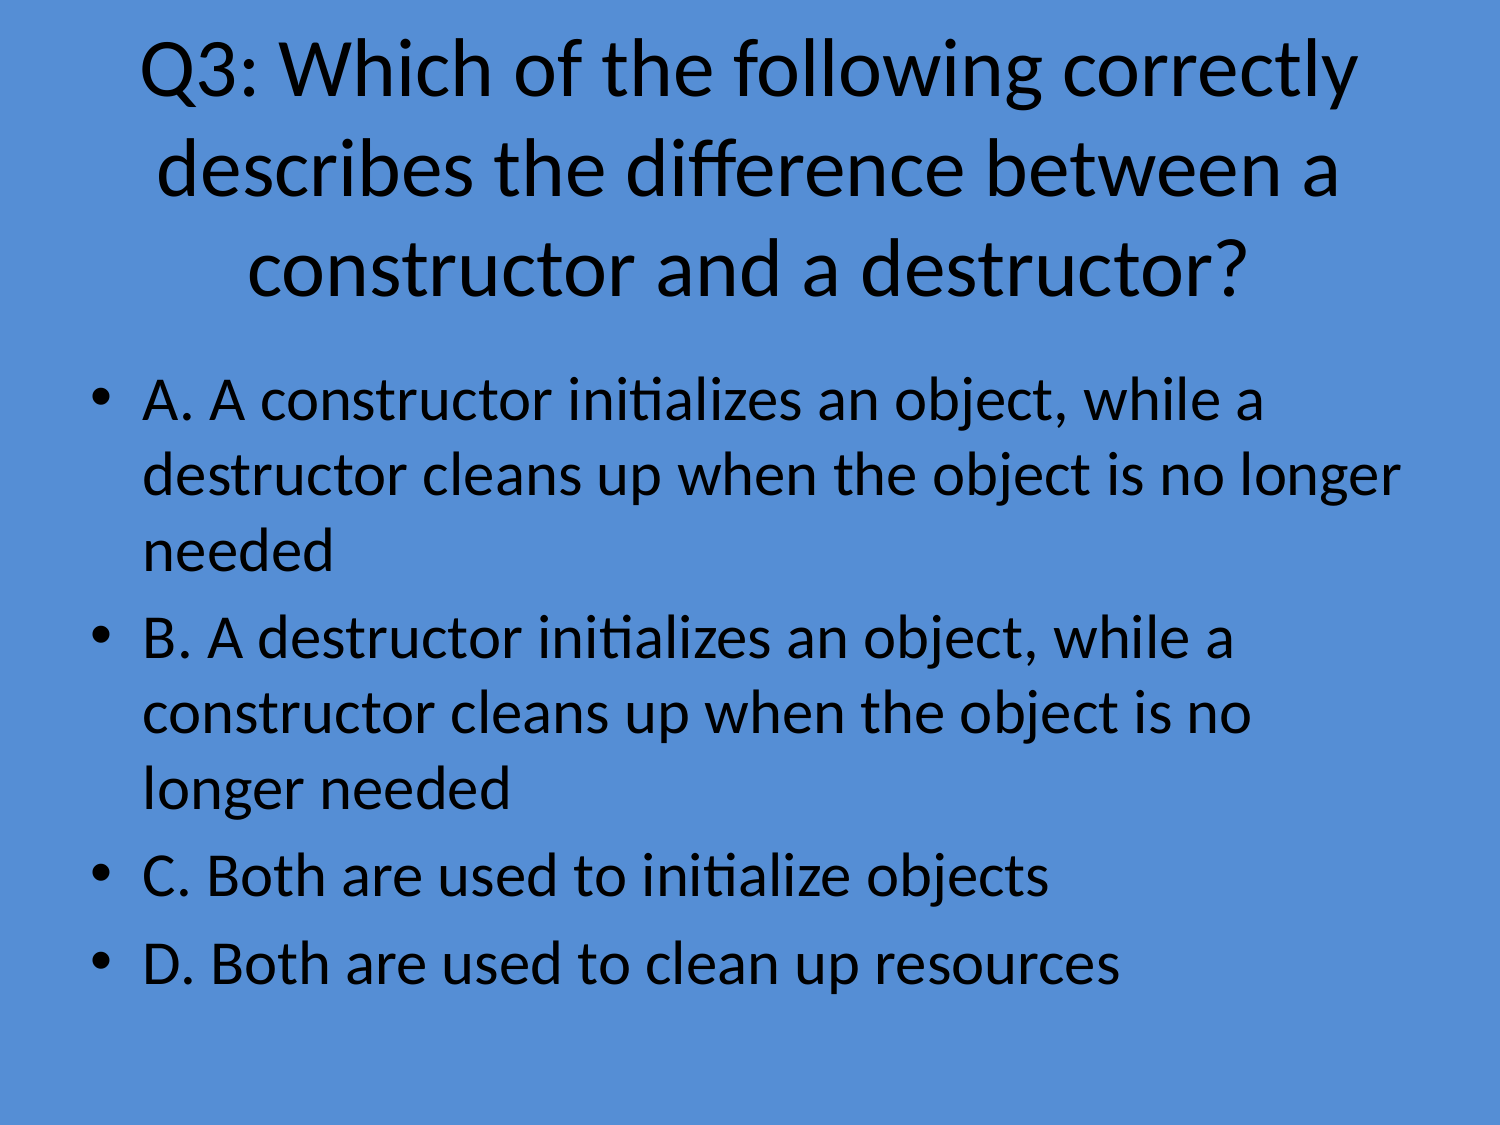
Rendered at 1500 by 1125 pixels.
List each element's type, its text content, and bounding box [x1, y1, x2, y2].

list A. A constructor initializes an object, while a destructor cleans up when the object is no longer needed B. A destructor initializes an object, while a constructor cleans up when the object is no longer needed C. Both are used to initialize objects D. Both are used to clean up resources [75, 262, 1425, 1005]
title Q3: Which of the following correctly describes the difference between a constructor and a destructor? [75, 69, 1425, 257]
